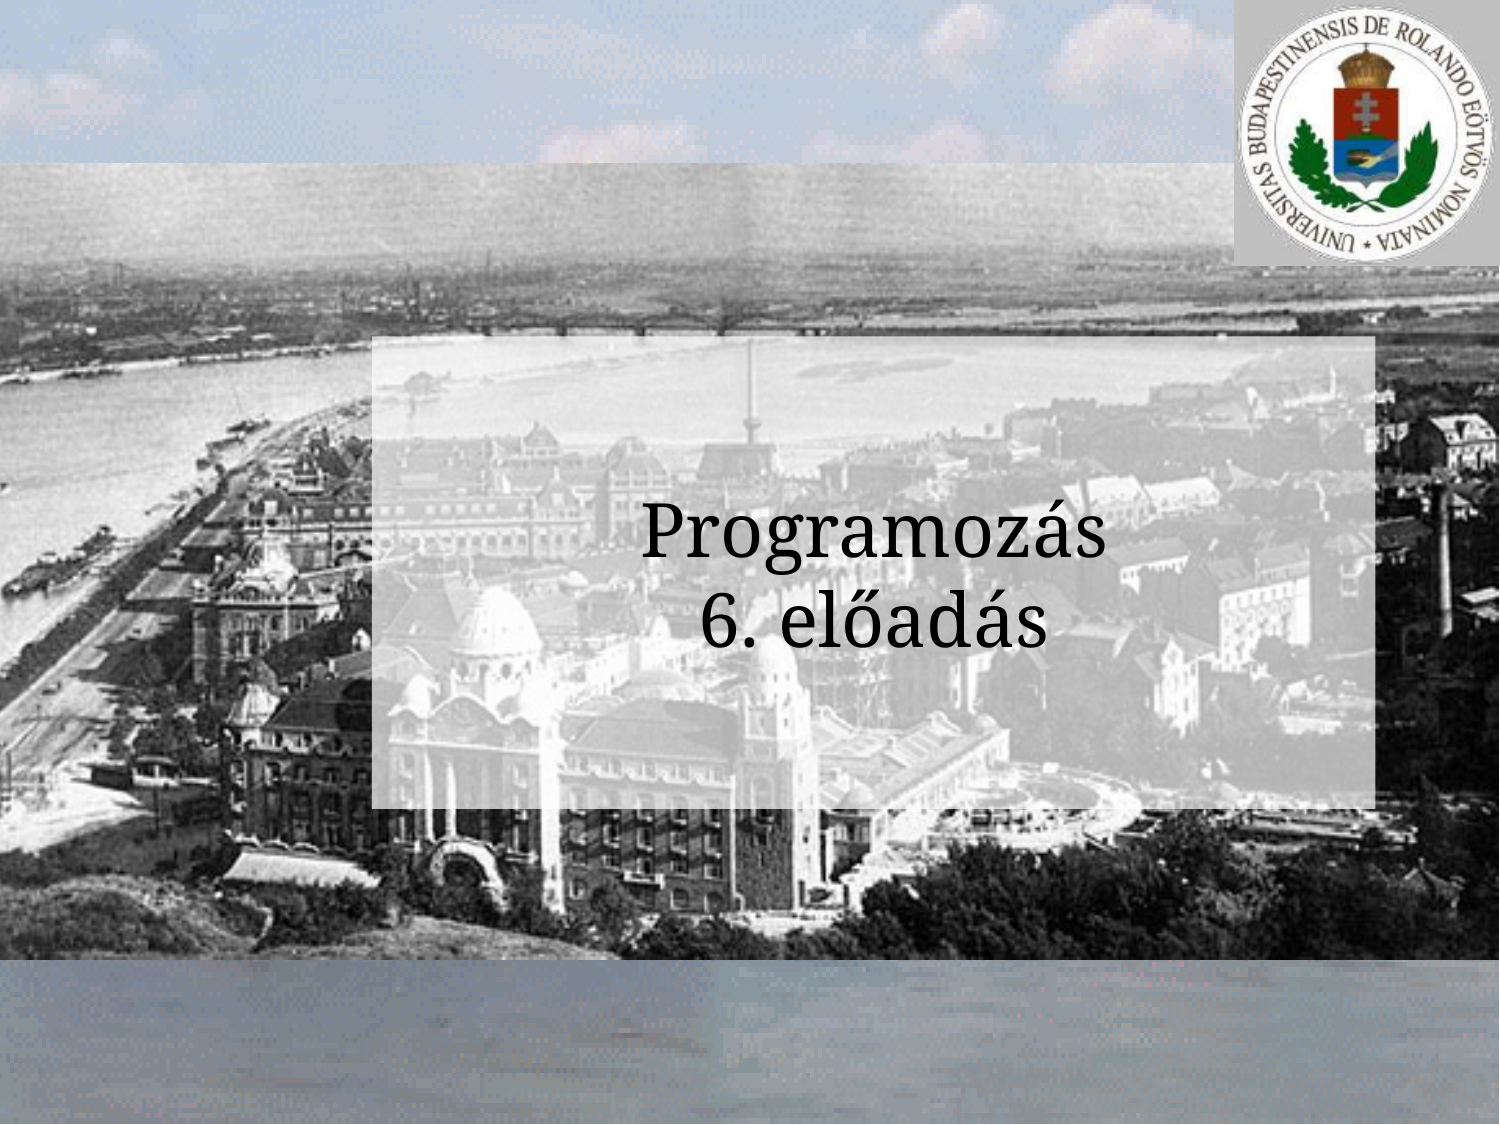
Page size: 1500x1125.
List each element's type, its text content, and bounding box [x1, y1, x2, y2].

title Programozás 6. előadás [371, 336, 1376, 809]
picture [0, 0, 1500, 1124]
